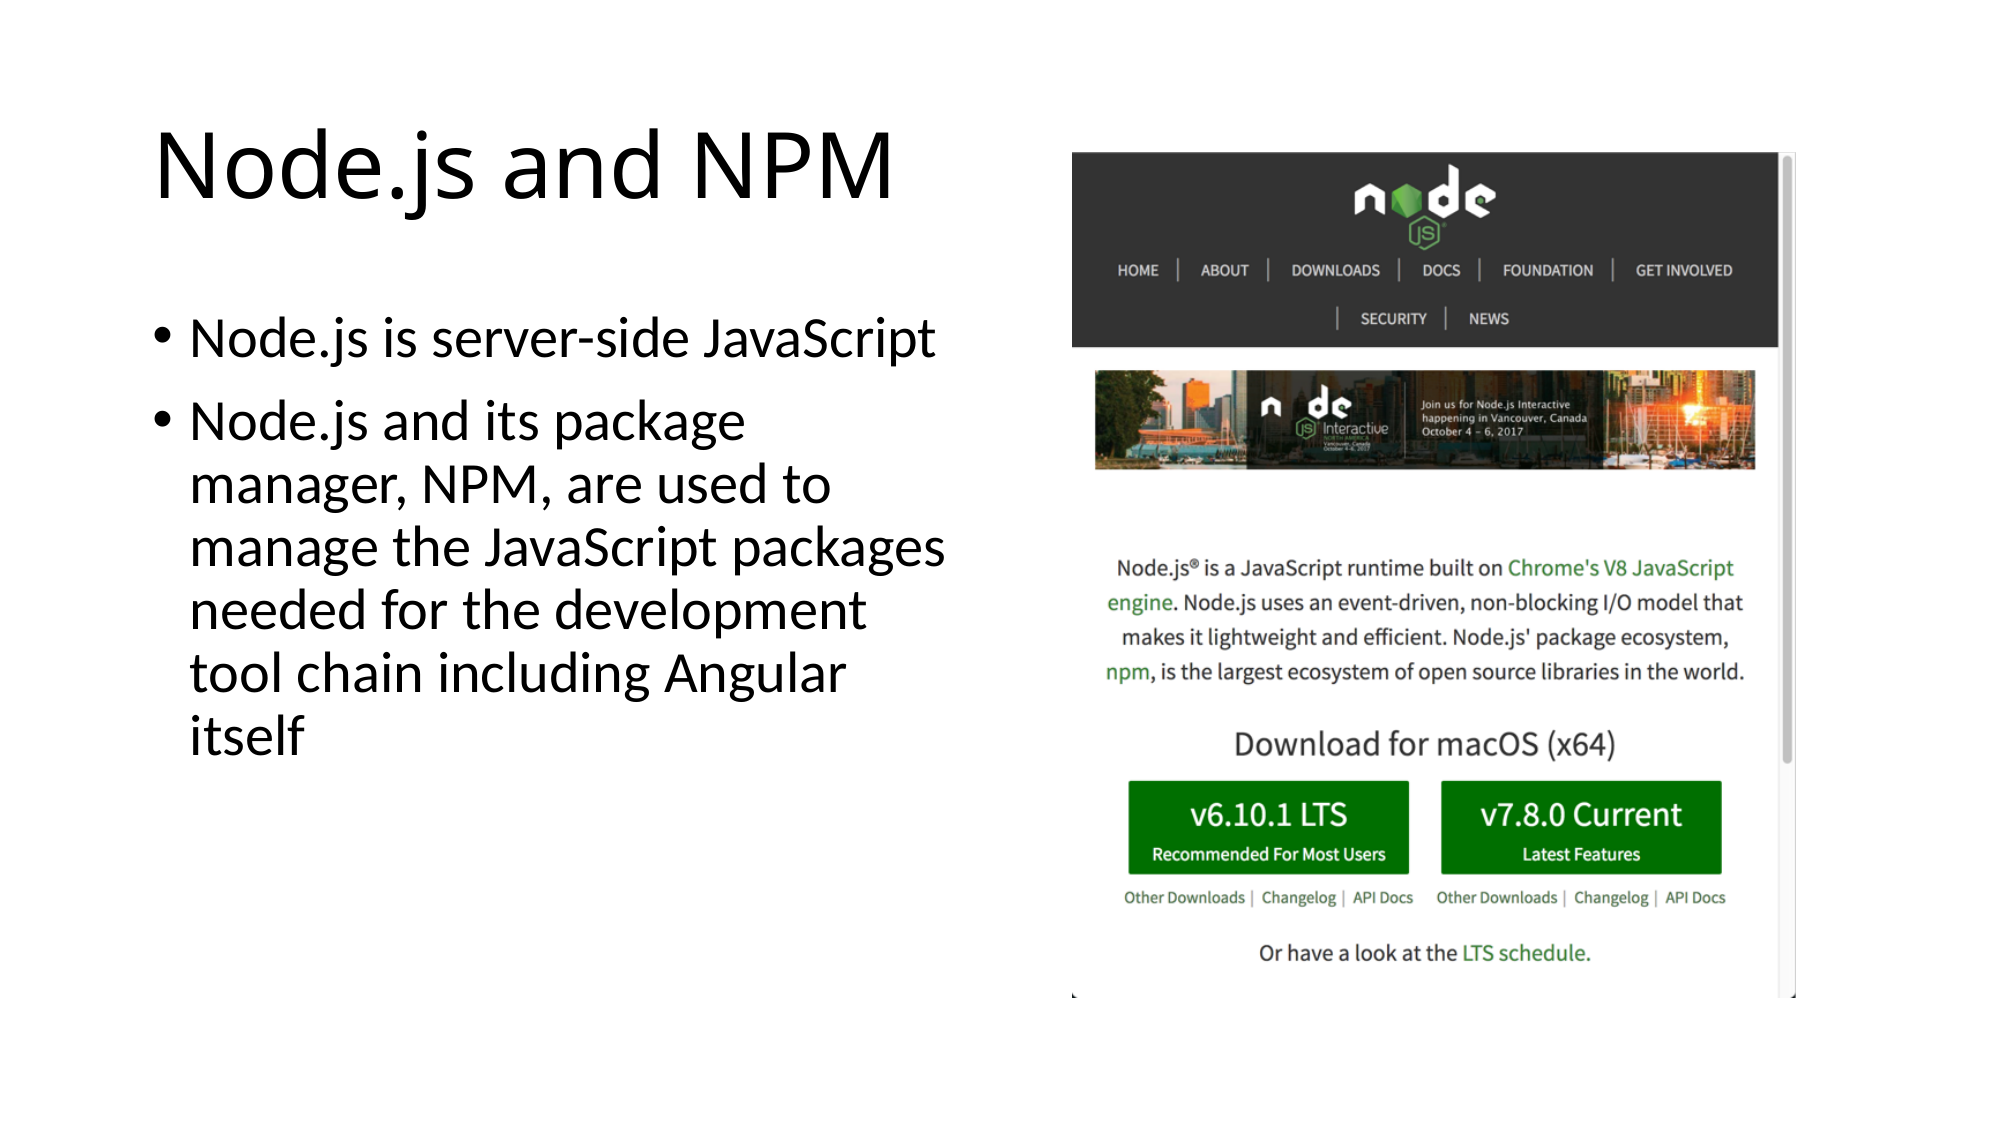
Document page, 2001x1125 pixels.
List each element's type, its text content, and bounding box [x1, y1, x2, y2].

picture [1072, 151, 1797, 998]
list Node.js is server-side JavaScript Node.js and its package manager, NPM, are used to manage the JavaScript packages needed for the development tool chain including Angular itself [137, 299, 968, 1014]
title Node.js and NPM [137, 59, 1863, 278]
